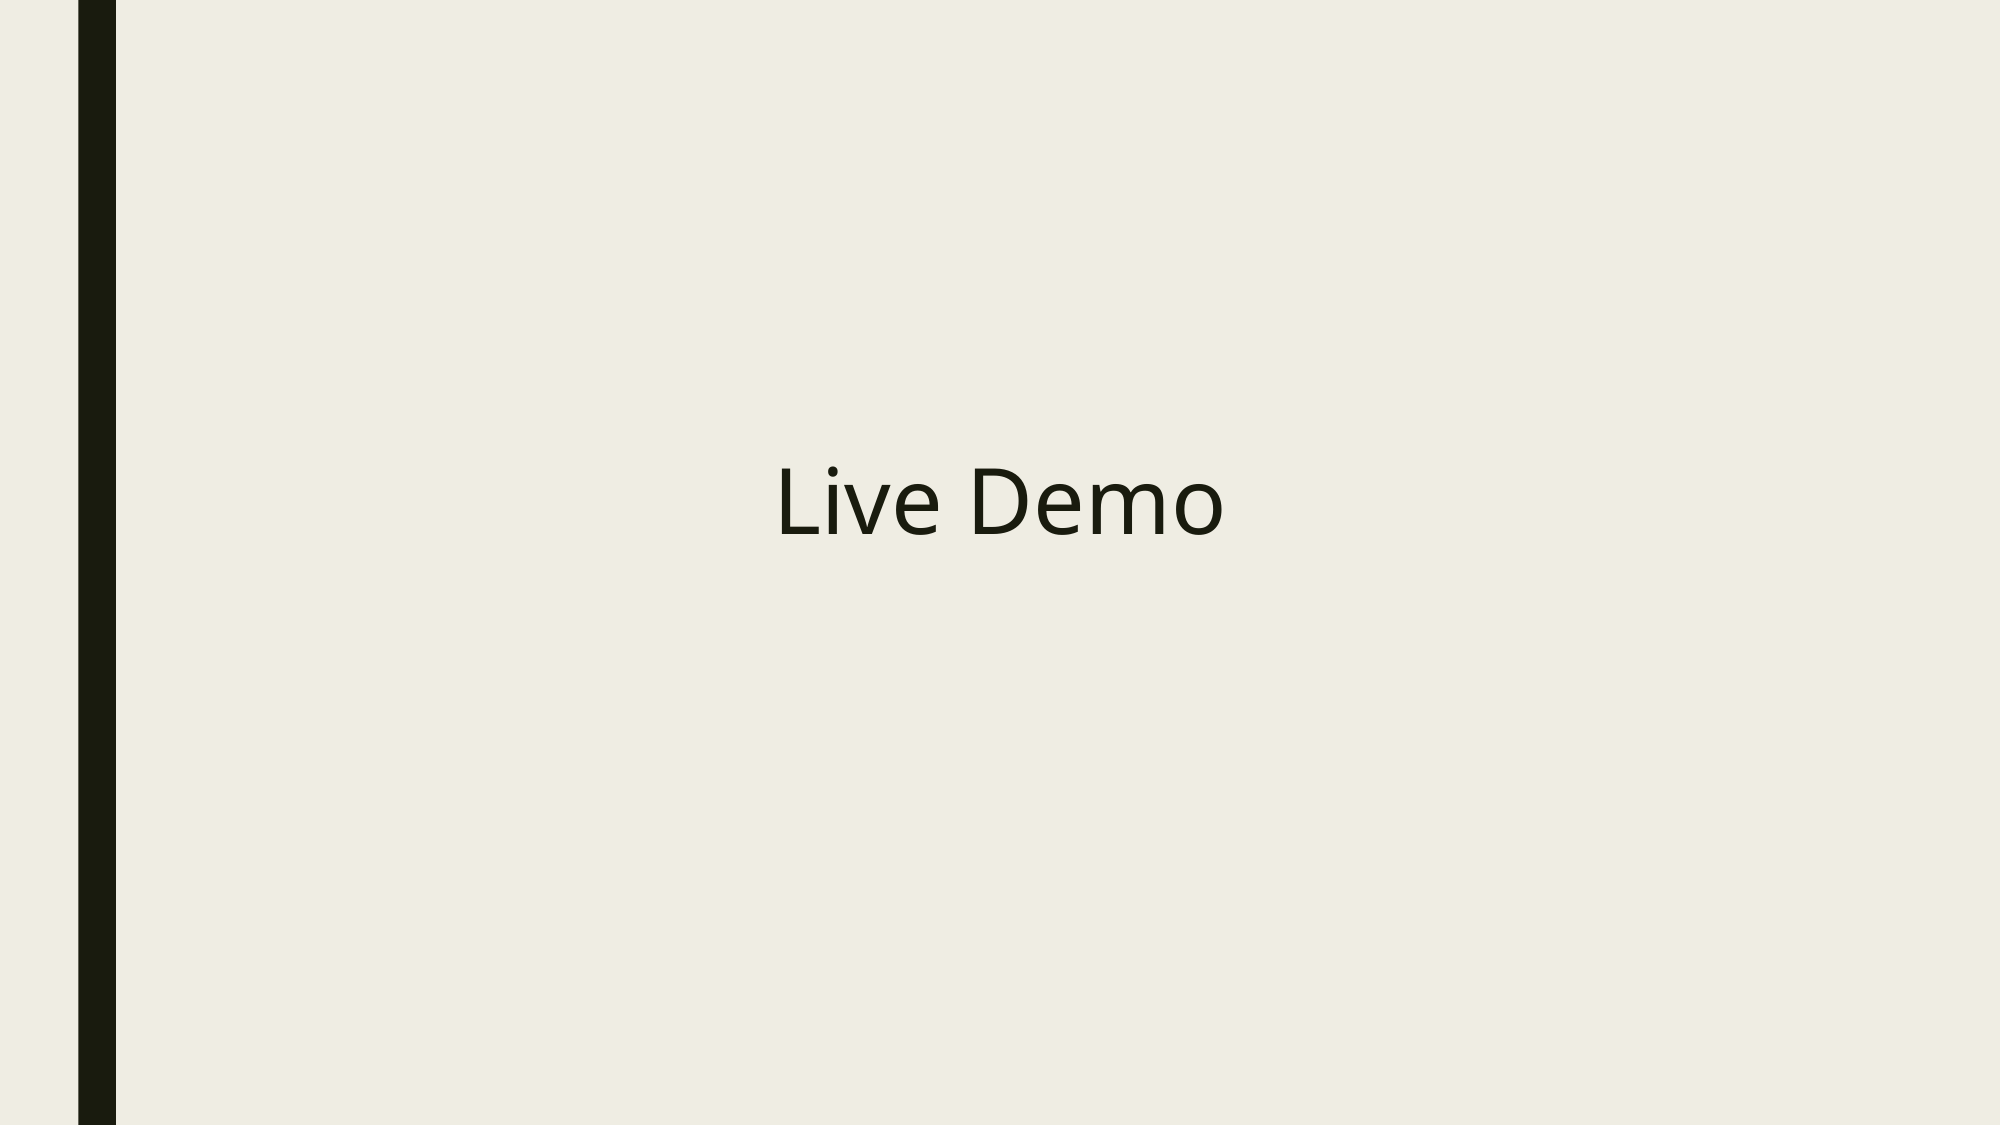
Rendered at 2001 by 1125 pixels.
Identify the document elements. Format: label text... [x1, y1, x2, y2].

title Live Demo [212, 448, 1788, 677]
